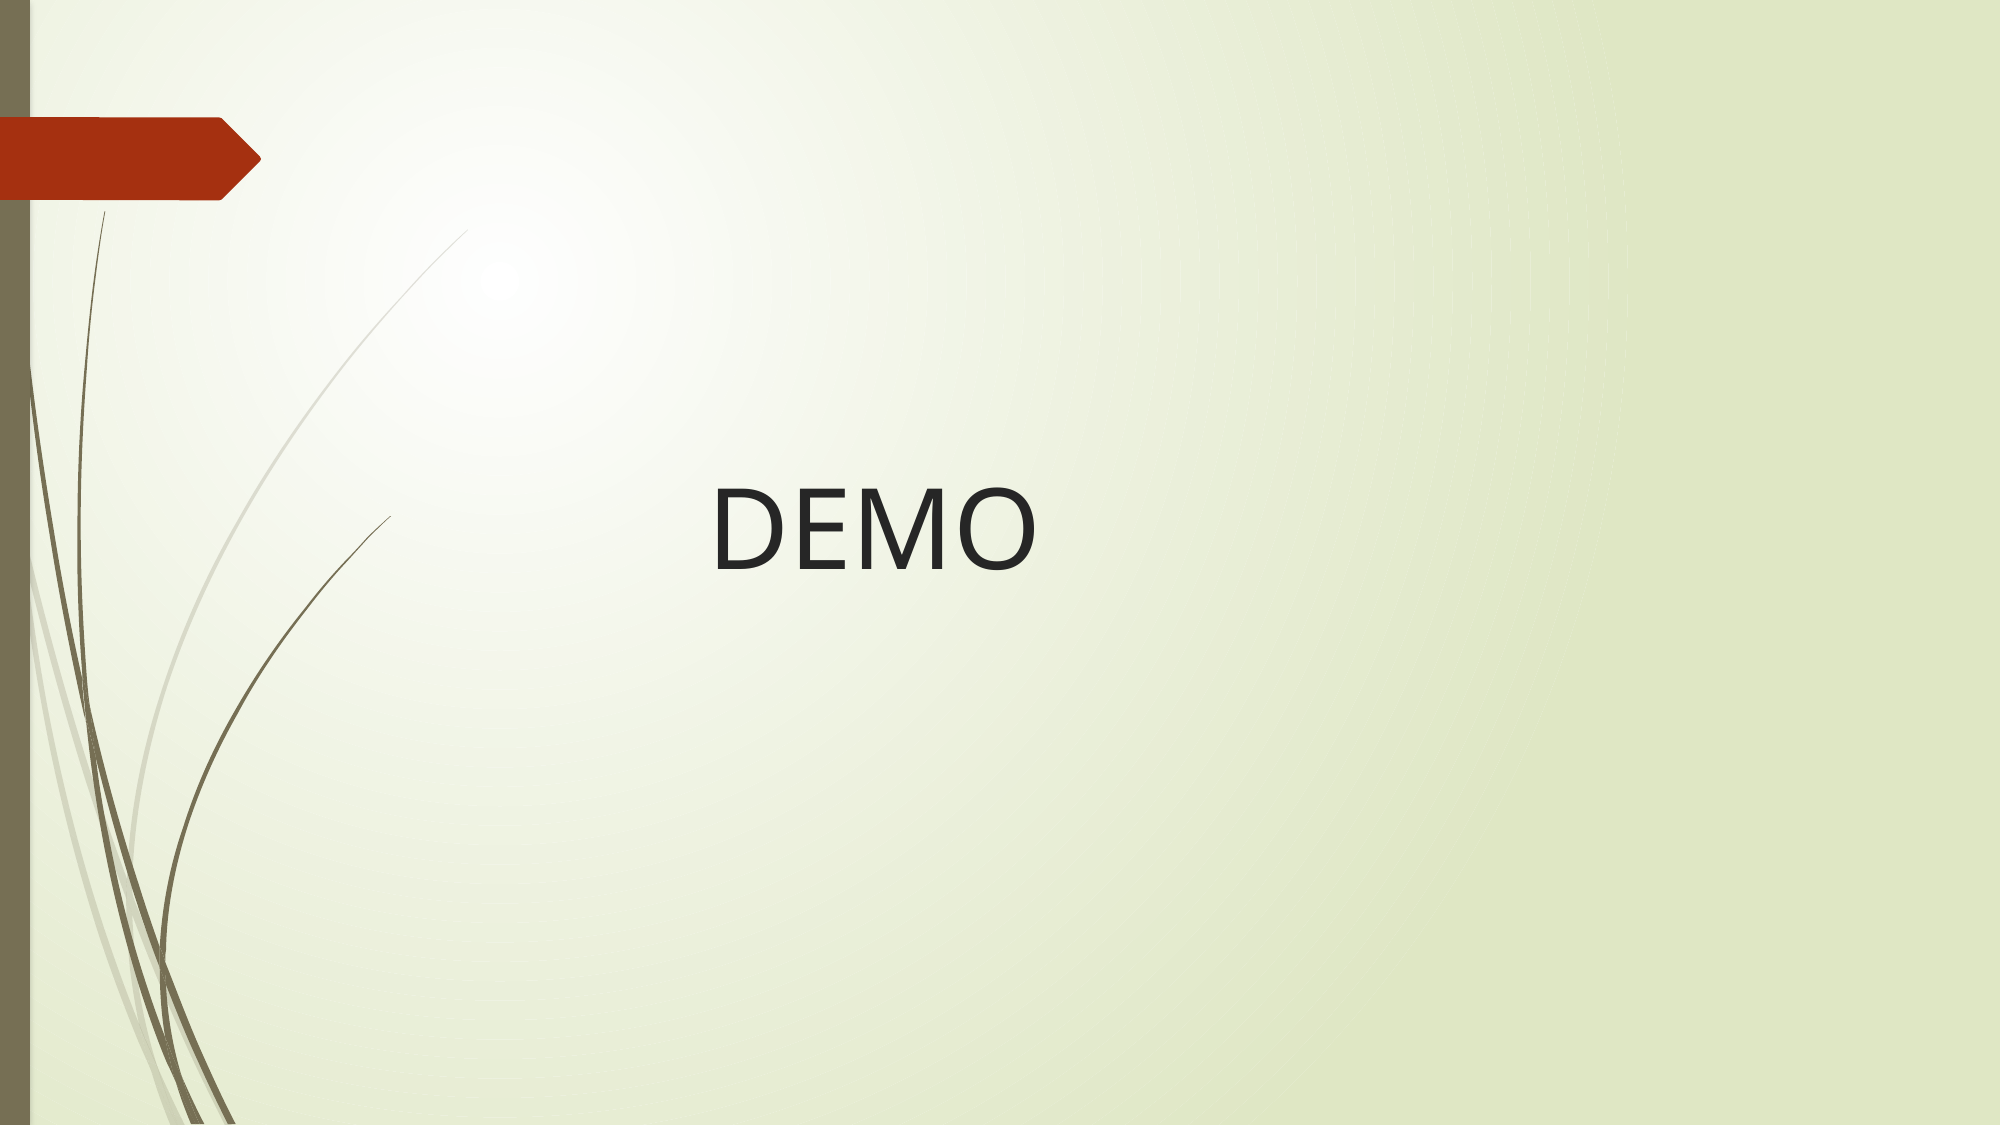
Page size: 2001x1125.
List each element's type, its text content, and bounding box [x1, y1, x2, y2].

title DEMO [692, 449, 1614, 660]
